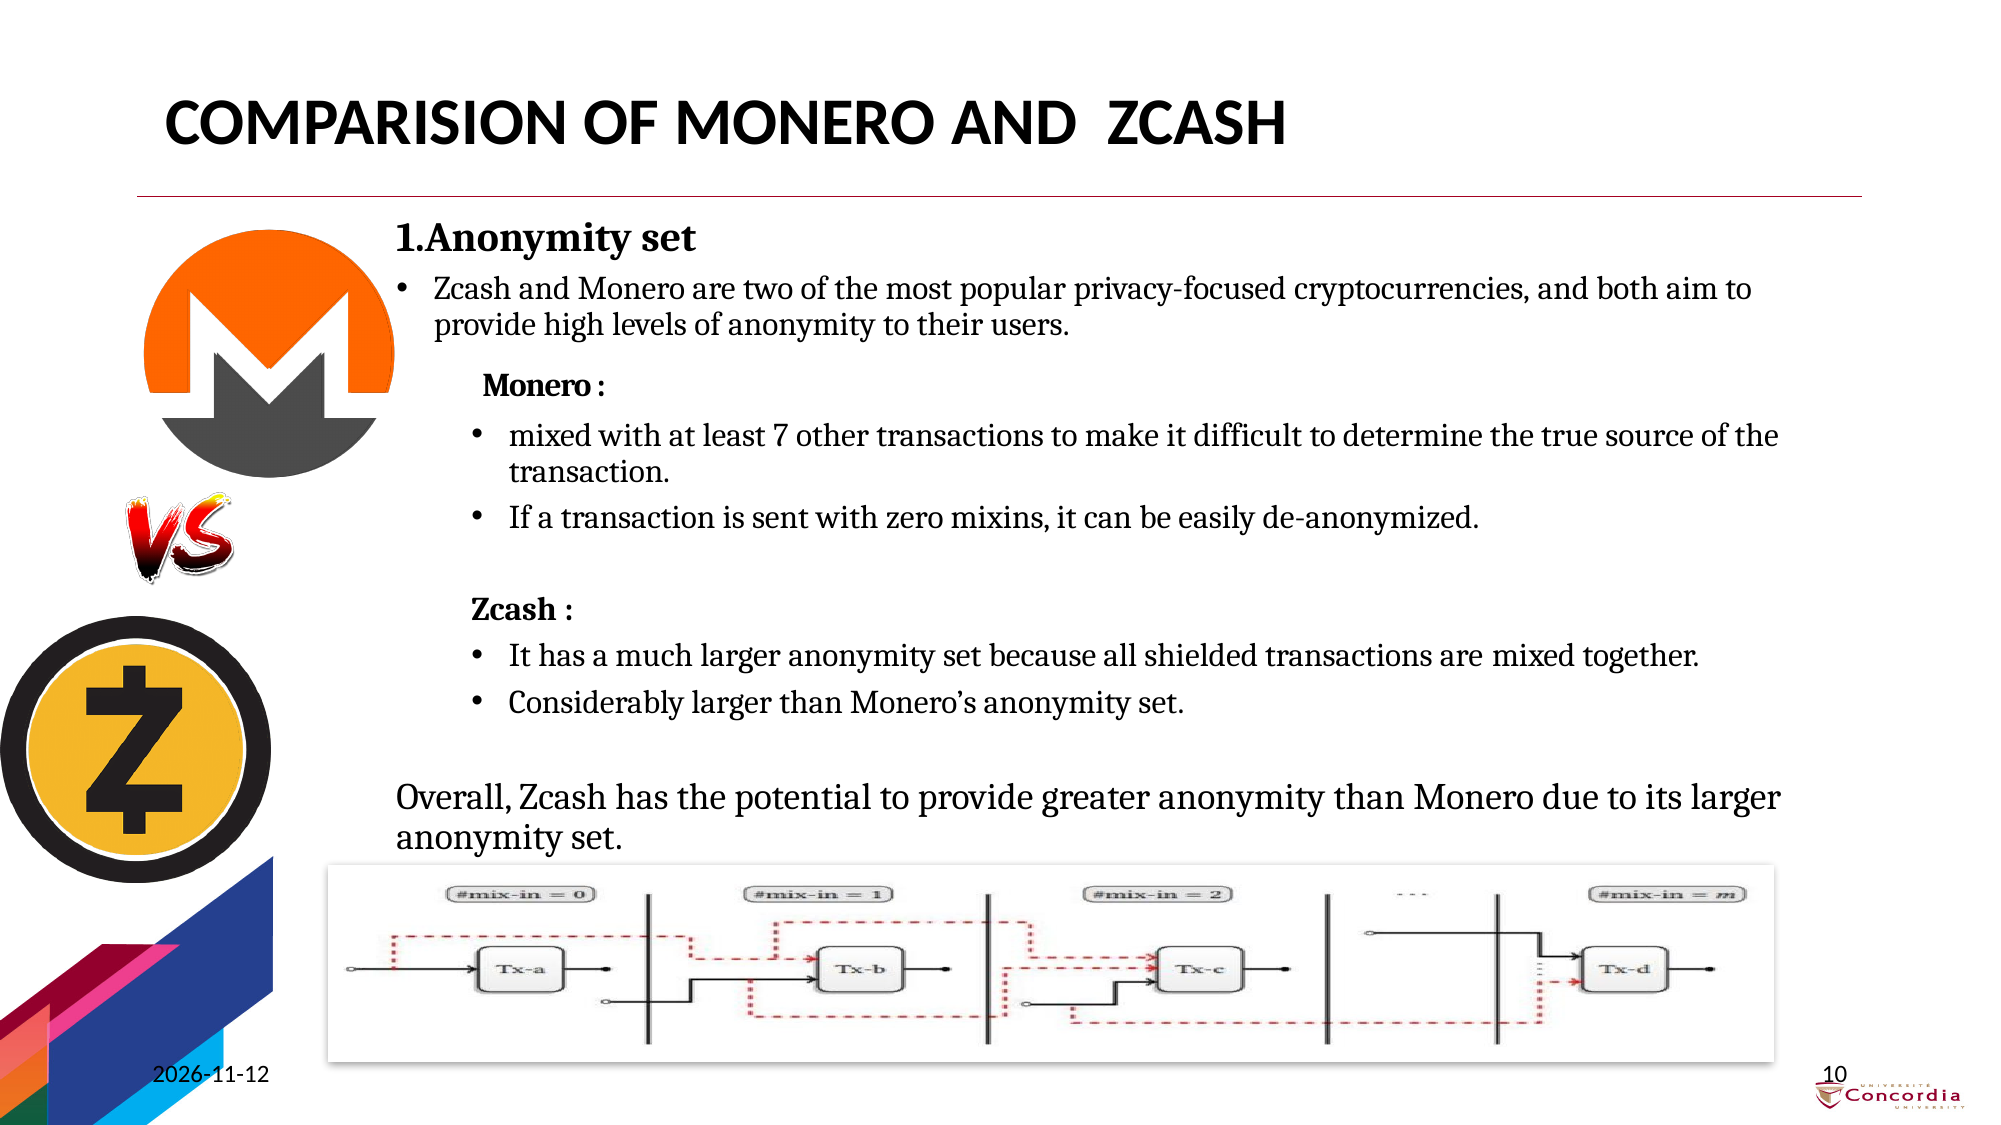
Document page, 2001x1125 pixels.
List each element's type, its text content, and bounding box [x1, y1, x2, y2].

title COMPARISION OF MONERO AND ZCASH [150, 62, 1863, 185]
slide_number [137, 1042, 588, 1103]
picture [0, 0, 2001, 1125]
slide_number 10 [1412, 1042, 1863, 1103]
list 1.Anonymity set Zcash and Monero are two of the most popular privacy-focused cryptocurrencies, and both aim to provide high levels of anonymity to their users. Monero : mixed with at least 7 other transactions to make it difficult to determine the true source of the transaction. If a transaction is sent with zero mixins, it can be easily de-anonymized. Zcash : It has a much larger anonymity set because all shielded transactions are mixed together. Considerably larger than Monero’s anonymity set. Overall, Zcash has the potential to provide greater anonymity than Monero due to its larger anonymity set. [306, 208, 1863, 929]
picture [342, 879, 1760, 1048]
